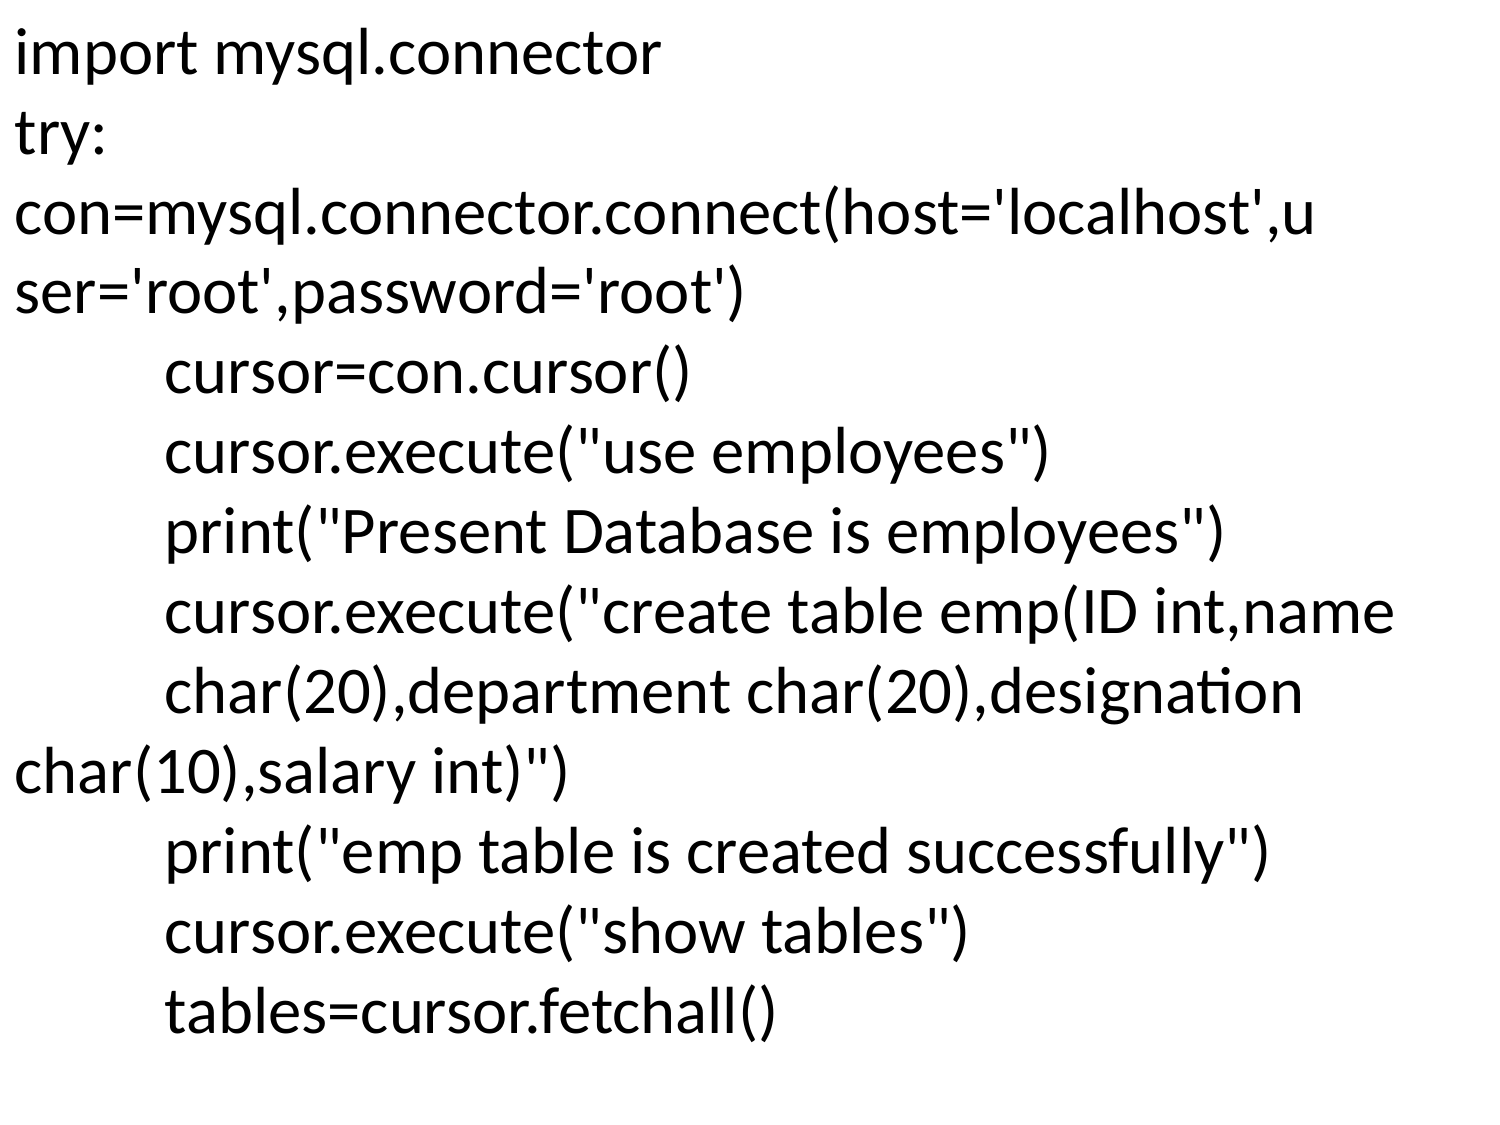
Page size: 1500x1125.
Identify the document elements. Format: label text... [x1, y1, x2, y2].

text_box import mysql.connector try: con=mysql.connector.connect(host='localhost',u ser='root',password='root') cursor=con.cursor() cursor.execute("use employees") print("Present Database is employees") cursor.execute("create table emp(ID int,name char(20),department char(20),designation char(10),salary int)") print("emp table is created successfully") cursor.execute("show tables") tables=cursor.fetchall() [0, 0, 1500, 1125]
